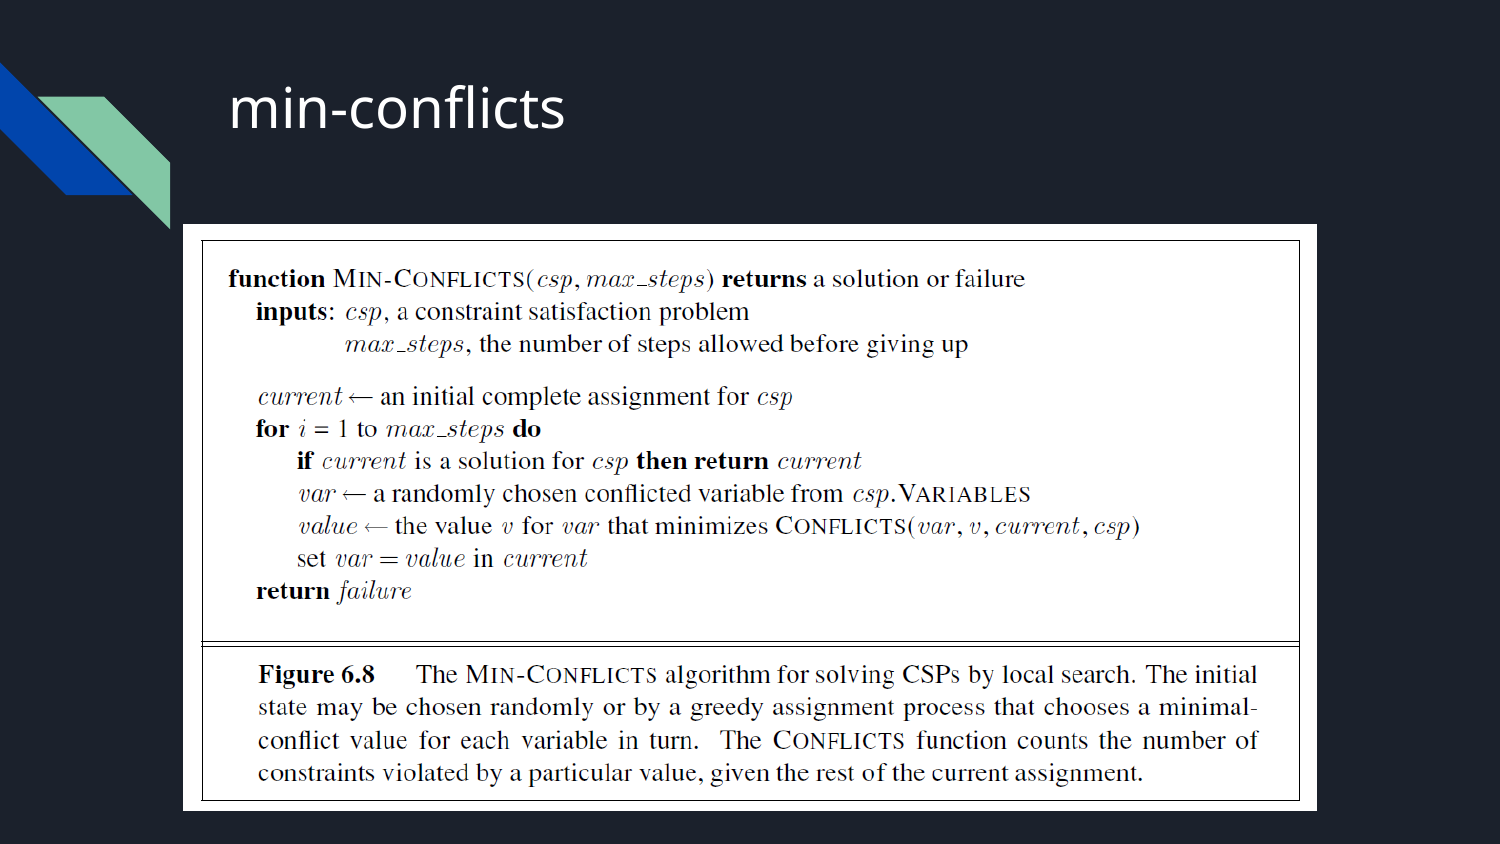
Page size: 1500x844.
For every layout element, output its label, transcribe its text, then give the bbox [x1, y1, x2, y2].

title min-conflicts [213, 57, 1369, 208]
picture [183, 224, 1317, 811]
